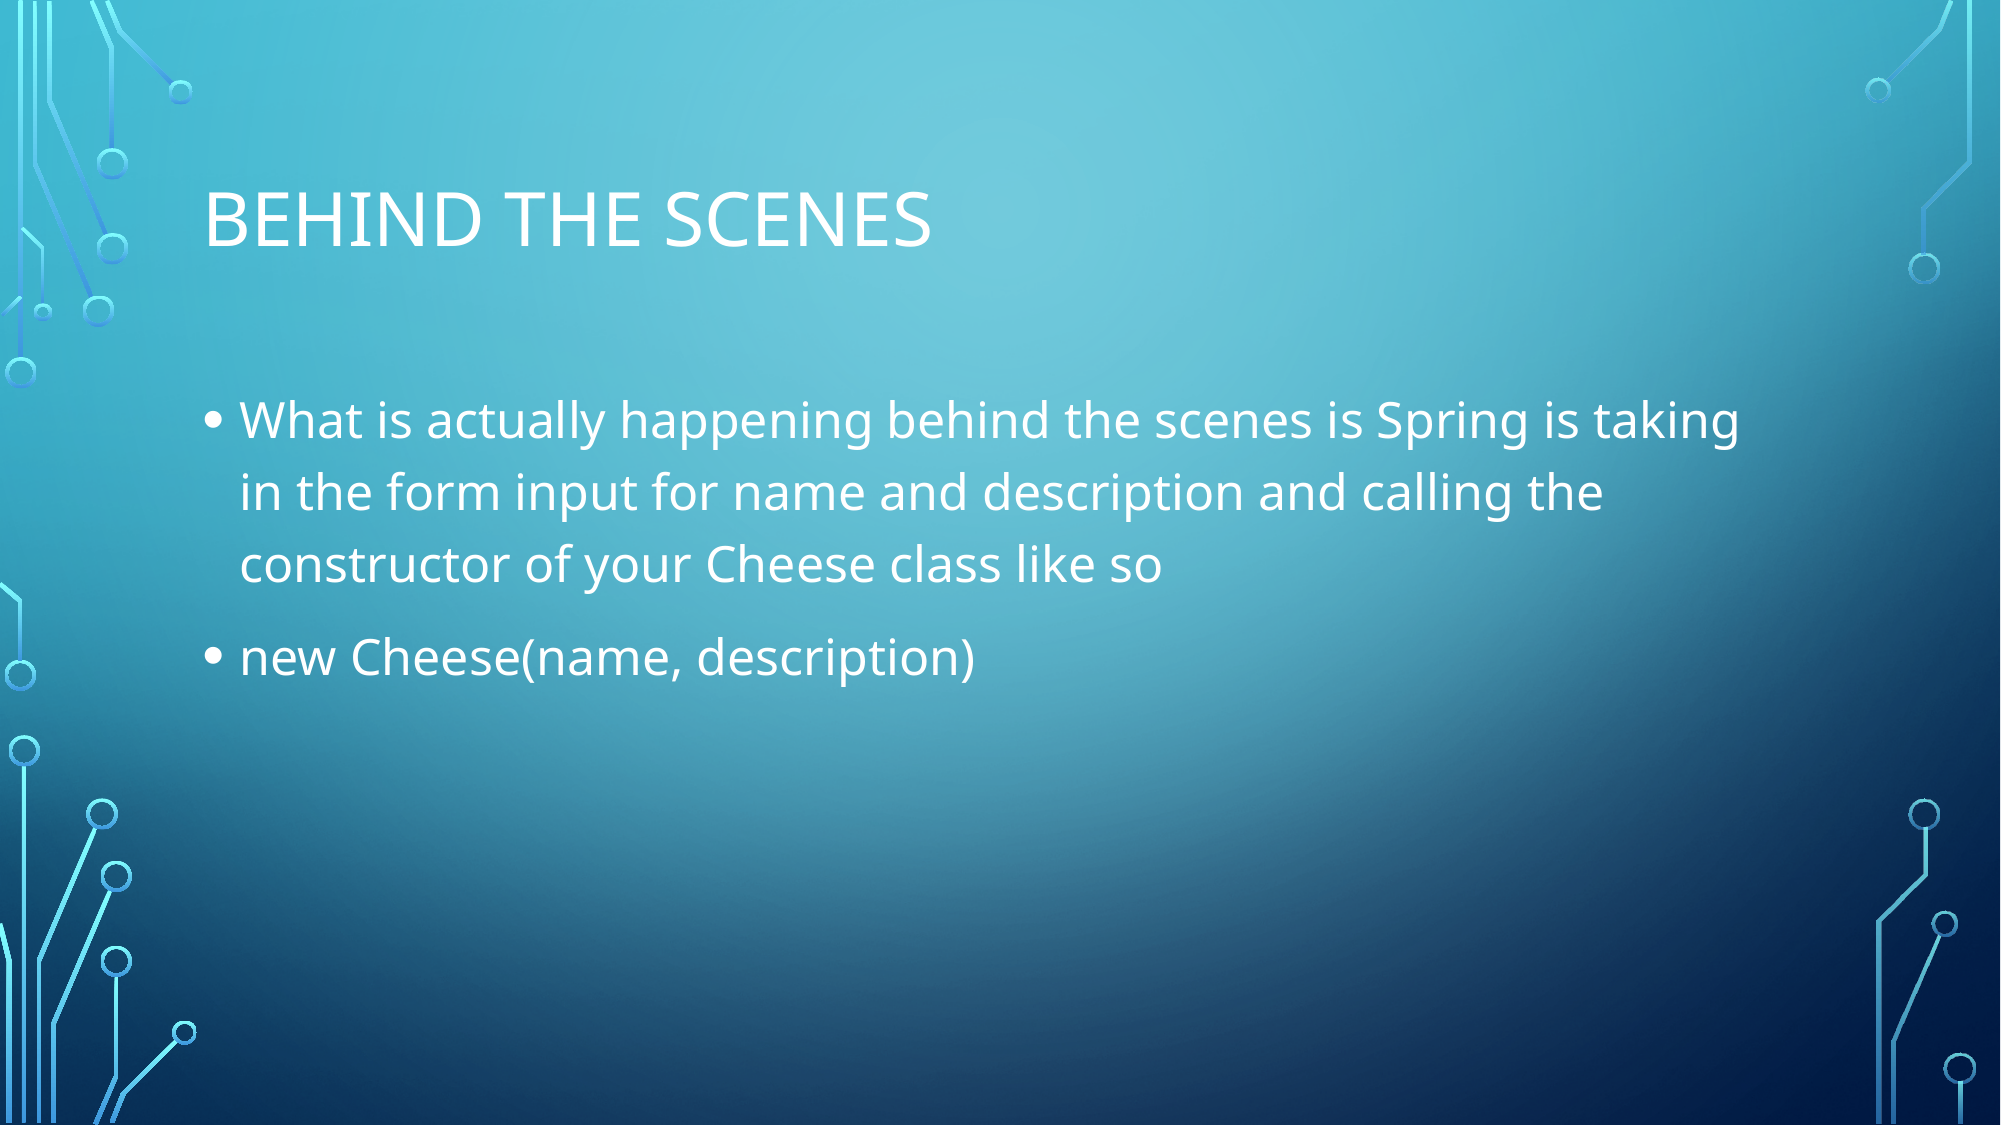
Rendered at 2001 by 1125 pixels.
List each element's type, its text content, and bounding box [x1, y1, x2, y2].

list What is actually happening behind the scenes is Spring is taking in the form input for name and description and calling the constructor of your Cheese class like so new Cheese(name, description) [187, 369, 1813, 950]
title Behind the scenes [187, 101, 1813, 344]
